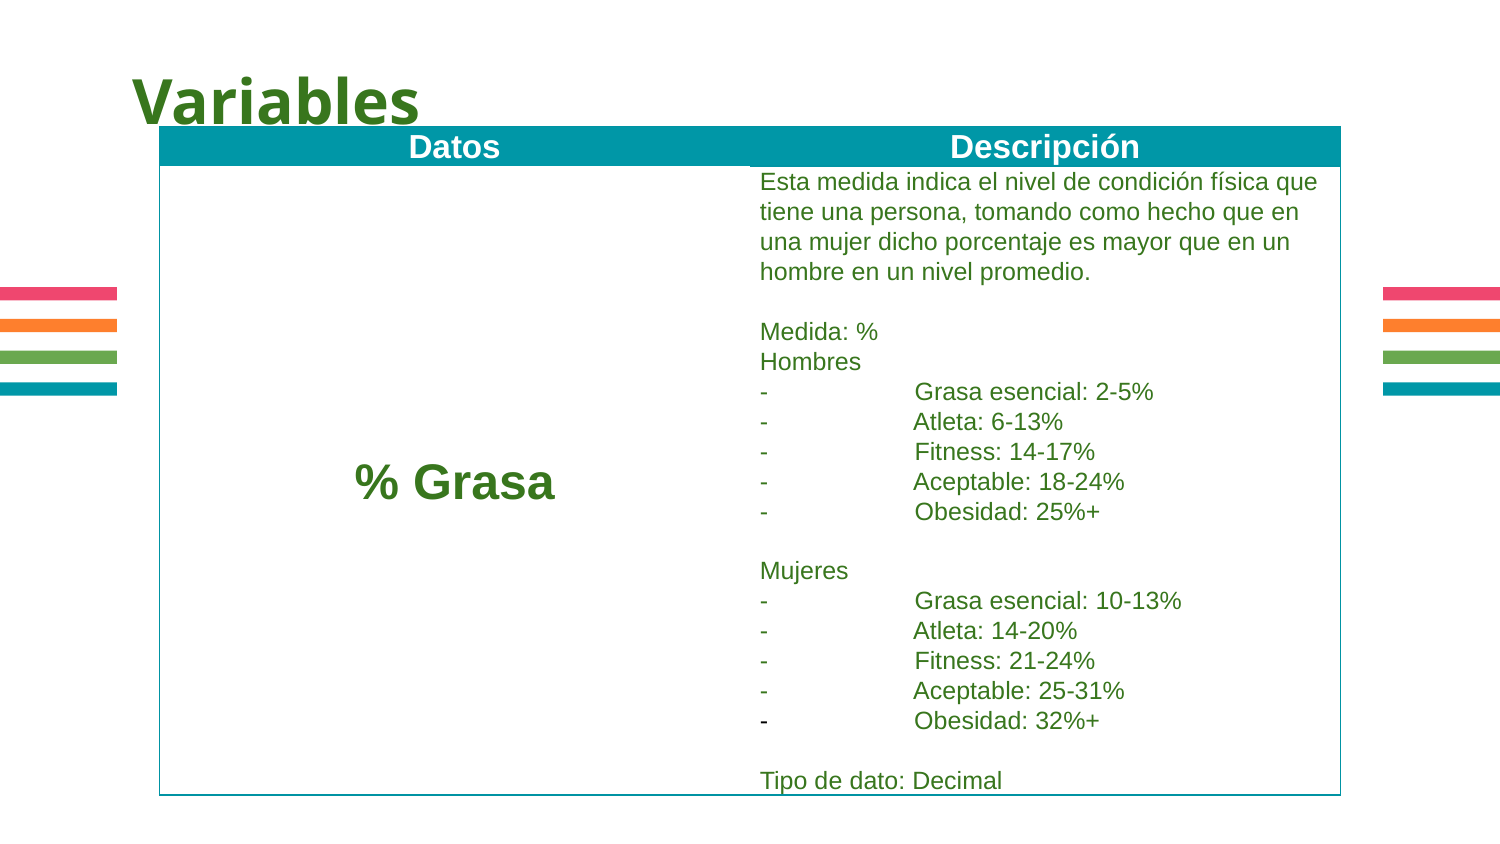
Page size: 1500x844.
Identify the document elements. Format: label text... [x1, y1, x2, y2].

title Variables [116, 57, 1383, 141]
table_header Datos [160, 127, 750, 166]
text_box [1382, 286, 1500, 396]
table_cell Esta medida indica el nivel de condición física que tiene una persona, tomando como hecho que en una mujer dicho porcentaje es mayor que en un hombre en un nivel promedio. Medida: % Hombres - Grasa esencial: 2-5% - Atleta: 6-13% - Fitness: 14-17% - Aceptable: 18-24% - Obesidad: 25%+ Mujeres - Grasa esencial: 10-13% - Atleta: 14-20% - Fitness: 21-24% - Aceptable: 25-31% Obesidad: 32%+ Tipo de dato: Decimal [750, 167, 1340, 794]
table_cell % Grasa [160, 166, 750, 794]
table_header Descripción [750, 127, 1340, 165]
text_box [0, 286, 118, 396]
